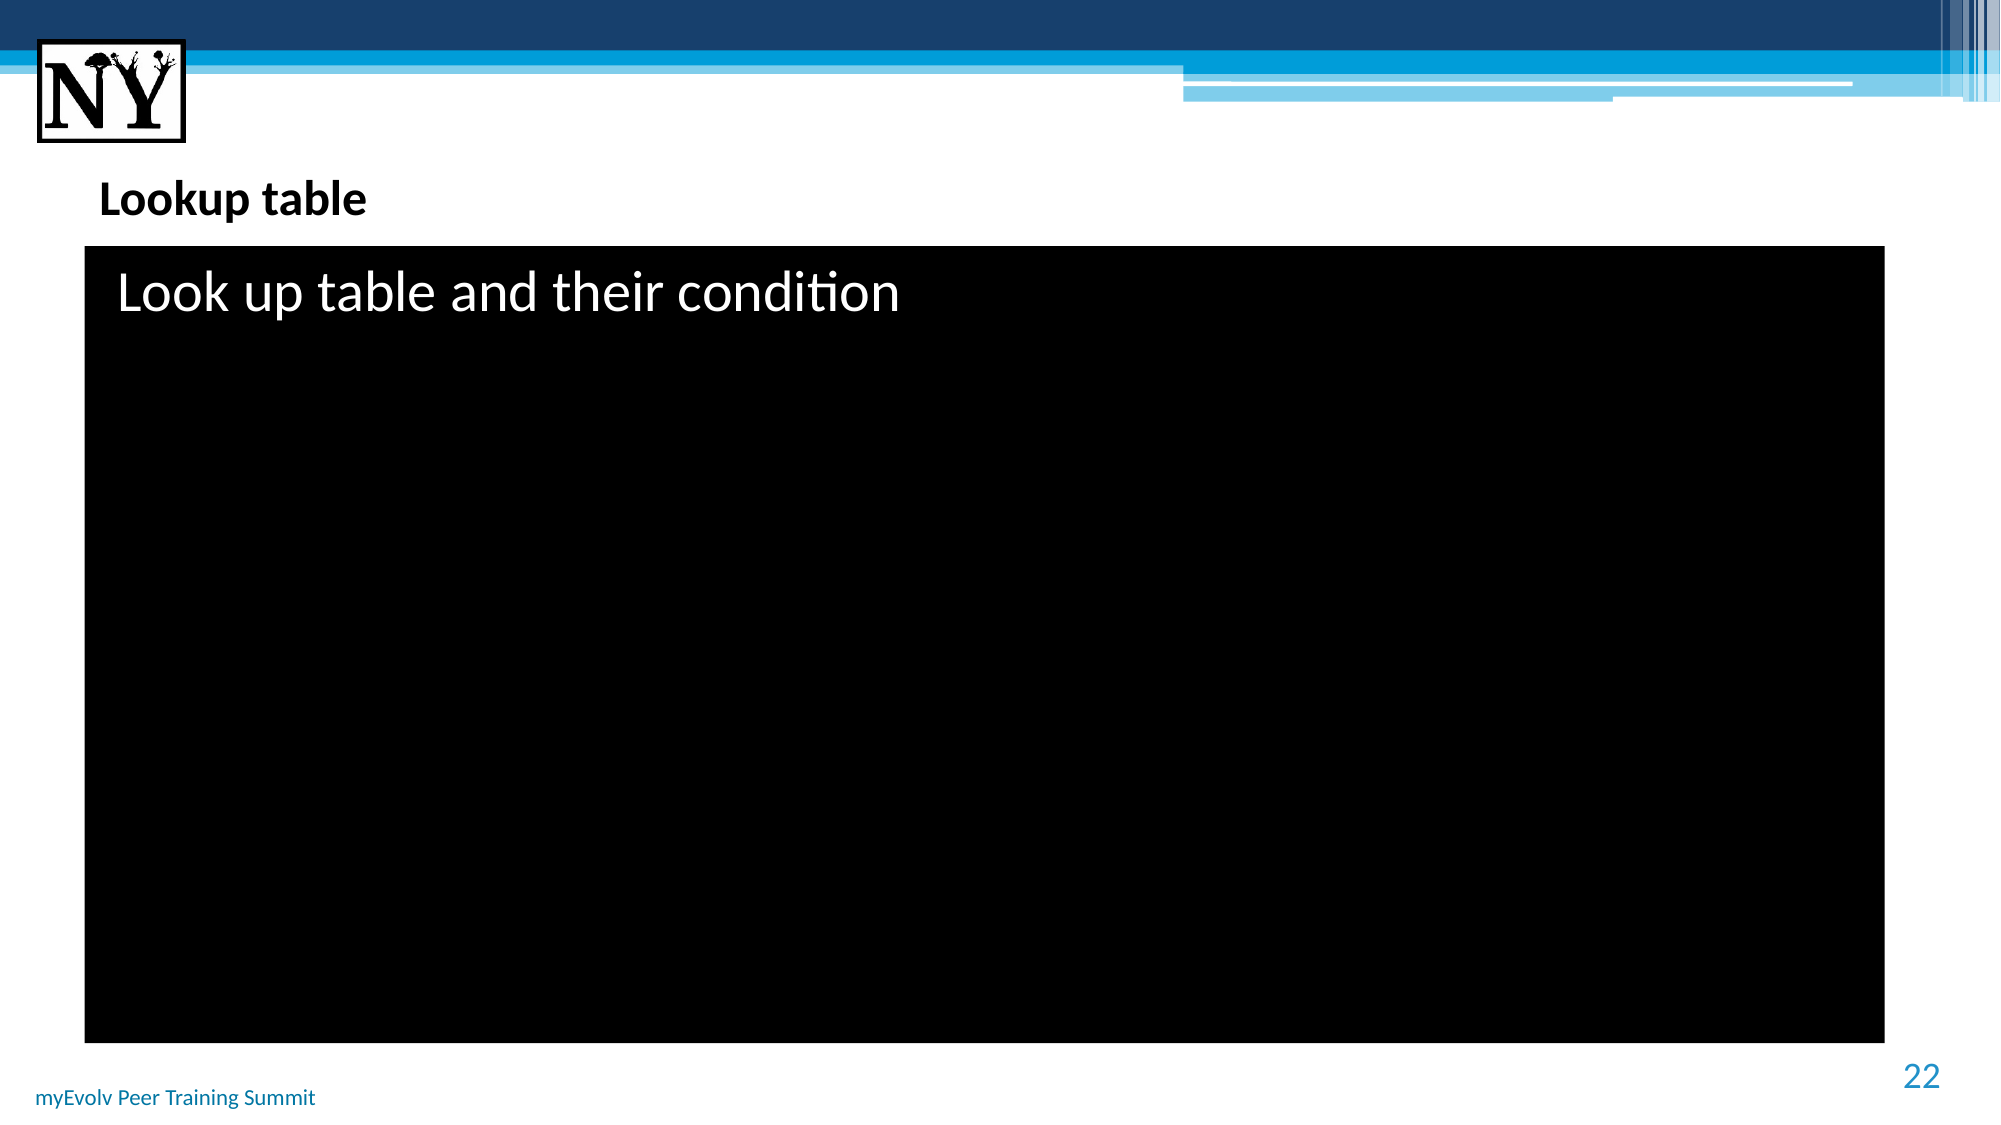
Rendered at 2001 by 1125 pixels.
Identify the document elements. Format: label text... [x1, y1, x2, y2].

list Look up table and their condition [84, 246, 1885, 1044]
footer myEvolv Peer Training Summit [0, 1075, 332, 1116]
picture [37, 39, 186, 143]
slide_number 22 [1789, 1043, 1956, 1104]
title Lookup table [84, 156, 1885, 234]
